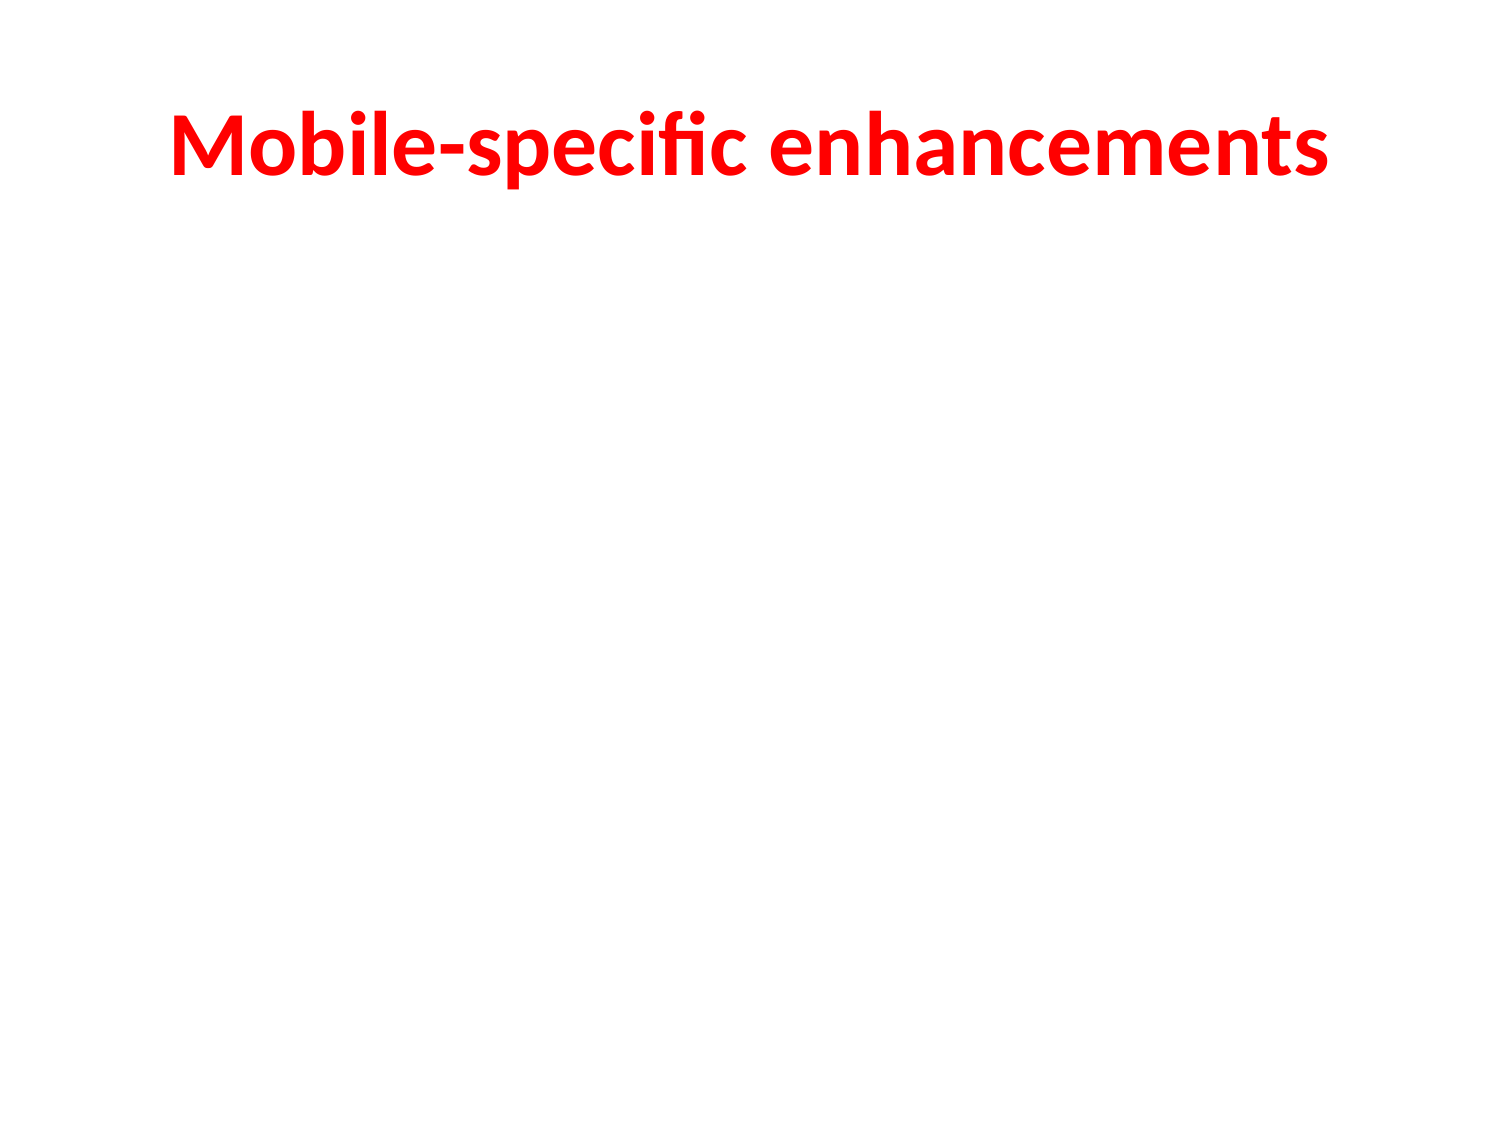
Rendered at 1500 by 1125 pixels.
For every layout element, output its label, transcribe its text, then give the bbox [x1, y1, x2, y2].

title Mobile-specific enhancements [75, 45, 1425, 233]
